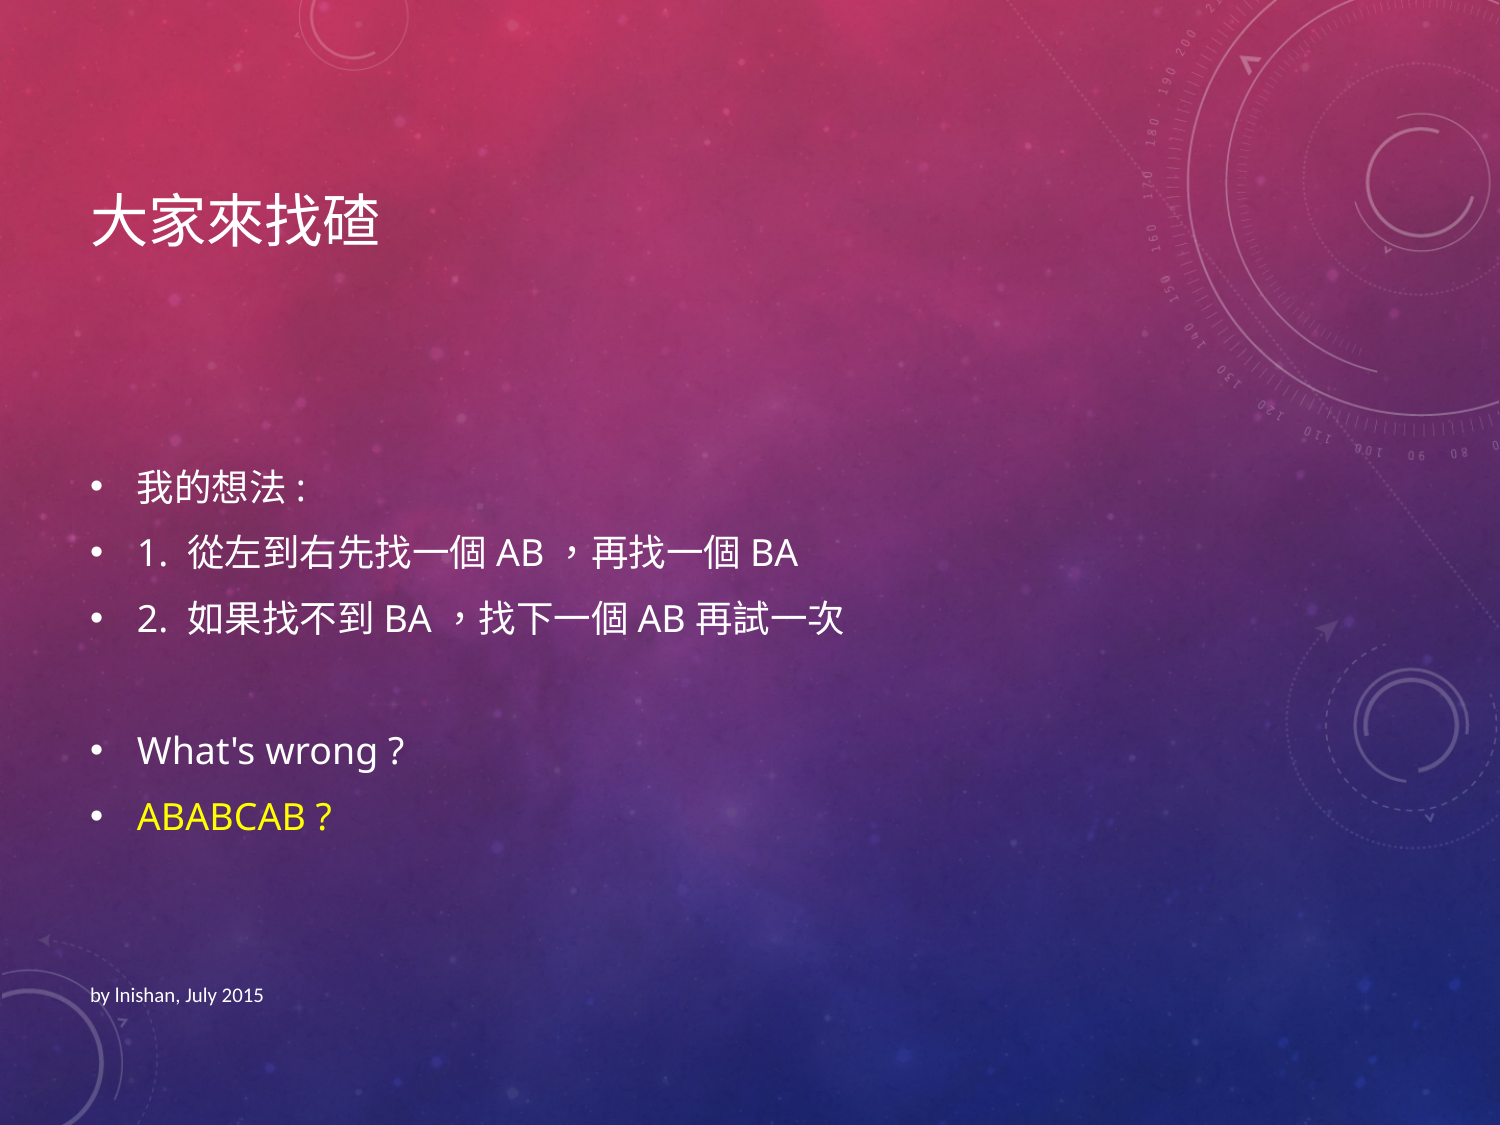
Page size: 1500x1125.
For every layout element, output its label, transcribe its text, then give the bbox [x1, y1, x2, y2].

picture [0, 0, 1500, 1125]
list 我的想法: 1. 從左到右先找一個AB，再找一個BA 2. 如果找不到BA，找下一個AB再試一次 What's wrong ? ABABCAB ? [75, 351, 1350, 950]
title 大家來找碴 [75, 99, 1350, 339]
footer by lnishan, July 2015 [75, 963, 1058, 1025]
